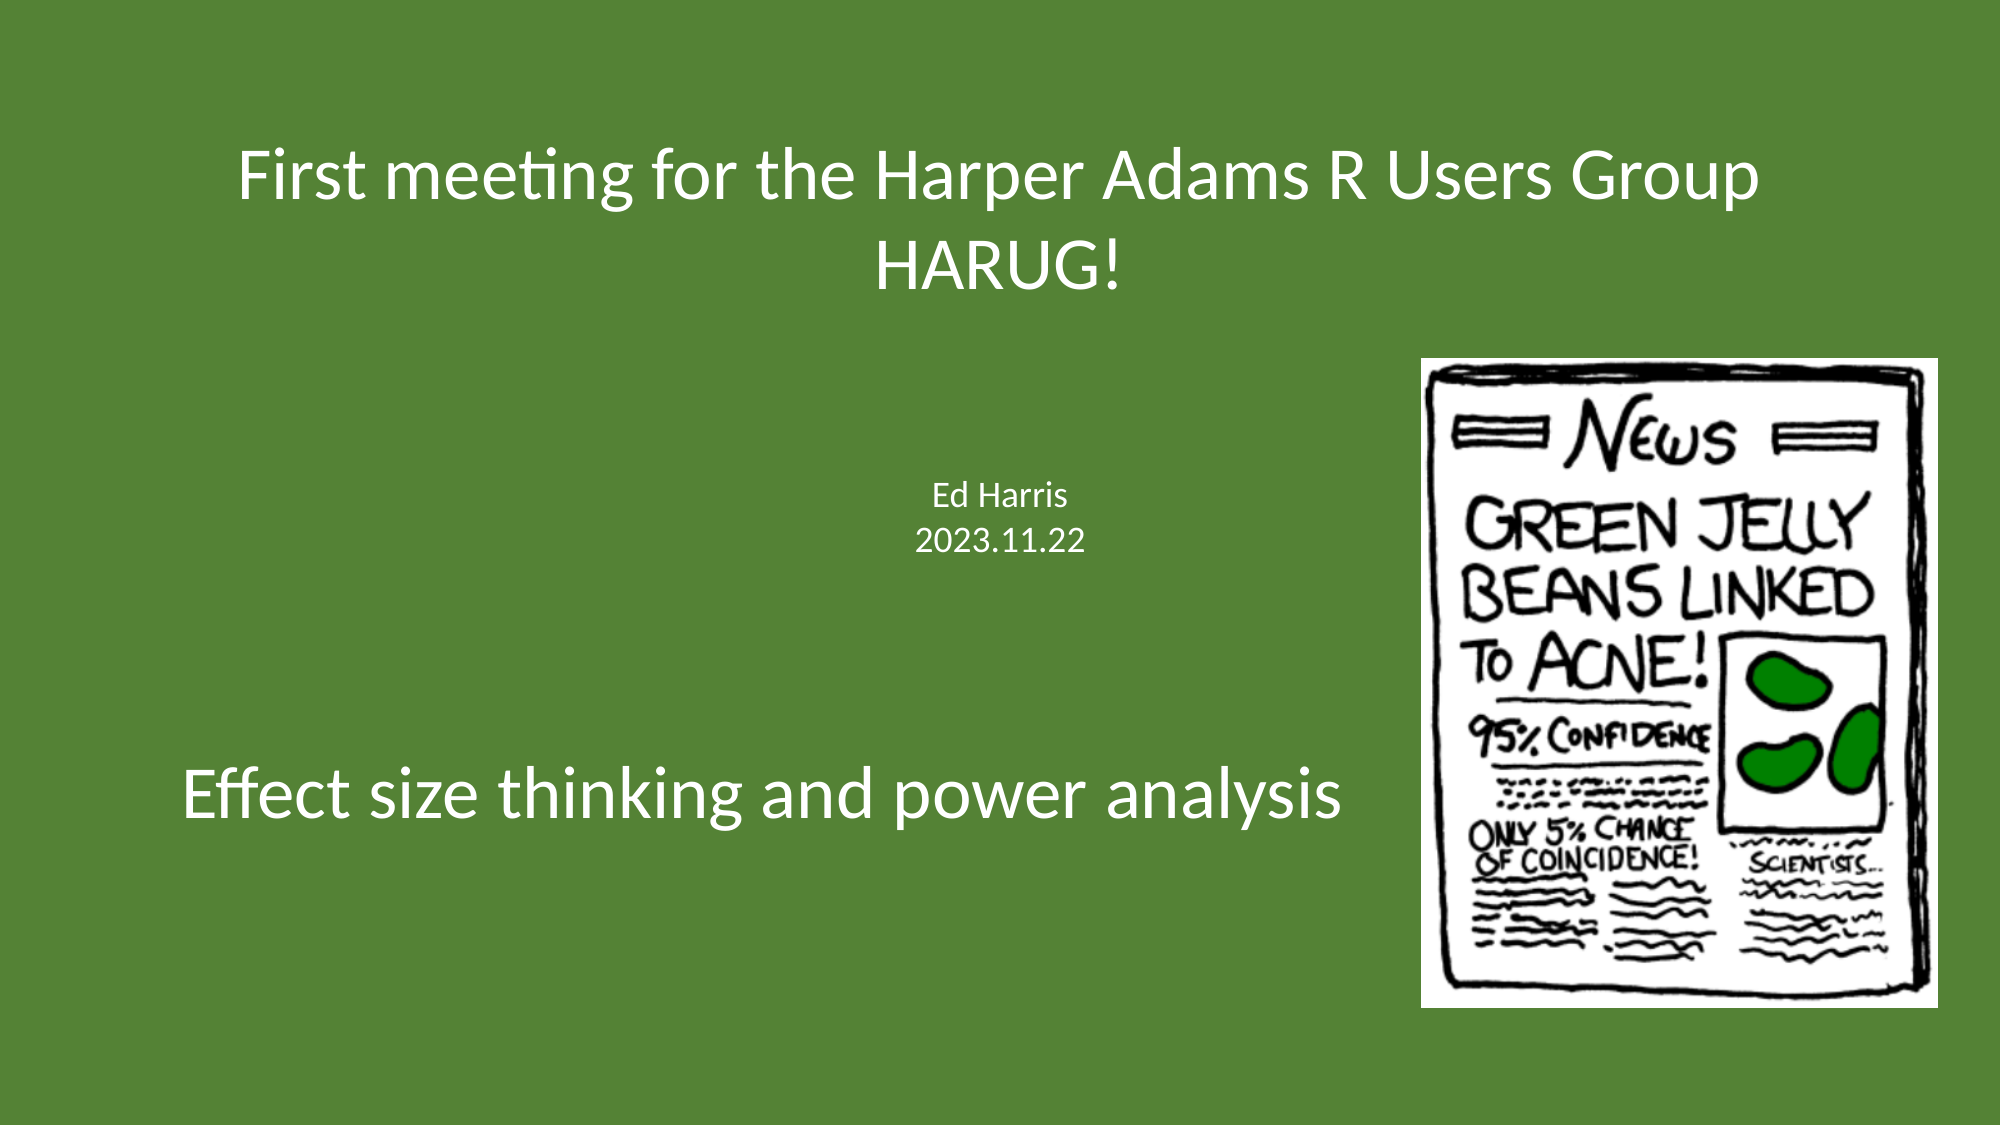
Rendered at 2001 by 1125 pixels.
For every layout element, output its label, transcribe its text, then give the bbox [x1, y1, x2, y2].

text_box First meeting for the Harper Adams R Users Group HARUG! [196, 117, 1804, 312]
text_box Ed Harris 2023.11.22 [500, 462, 1421, 568]
picture [1421, 358, 1938, 1008]
text_box Effect size thinking and power analysis [166, 736, 1359, 841]
